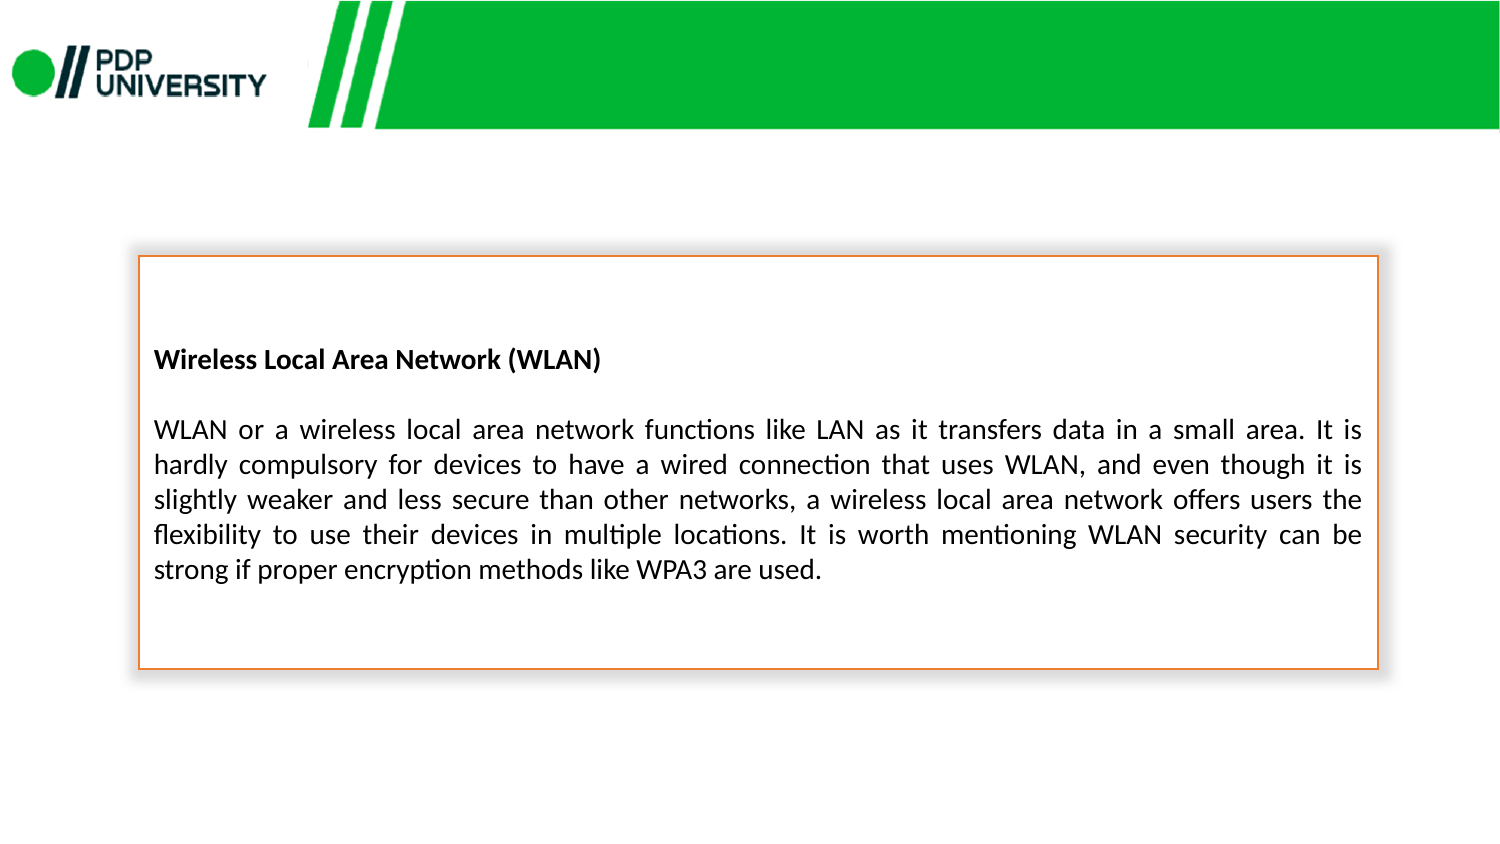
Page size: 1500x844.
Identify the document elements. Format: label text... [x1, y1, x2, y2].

text_box Wireless Local Area Network (WLAN) WLAN or a wireless local area network functions like LAN as it transfers data in a small area. It is hardly compulsory for devices to have a wired connection that uses WLAN, and even though it is slightly weaker and less secure than other networks, a wireless local area network offers users the flexibility to use their devices in multiple locations. It is worth mentioning WLAN security can be strong if proper encryption methods like WPA3 are used. [138, 255, 1379, 670]
picture [0, 0, 1500, 133]
